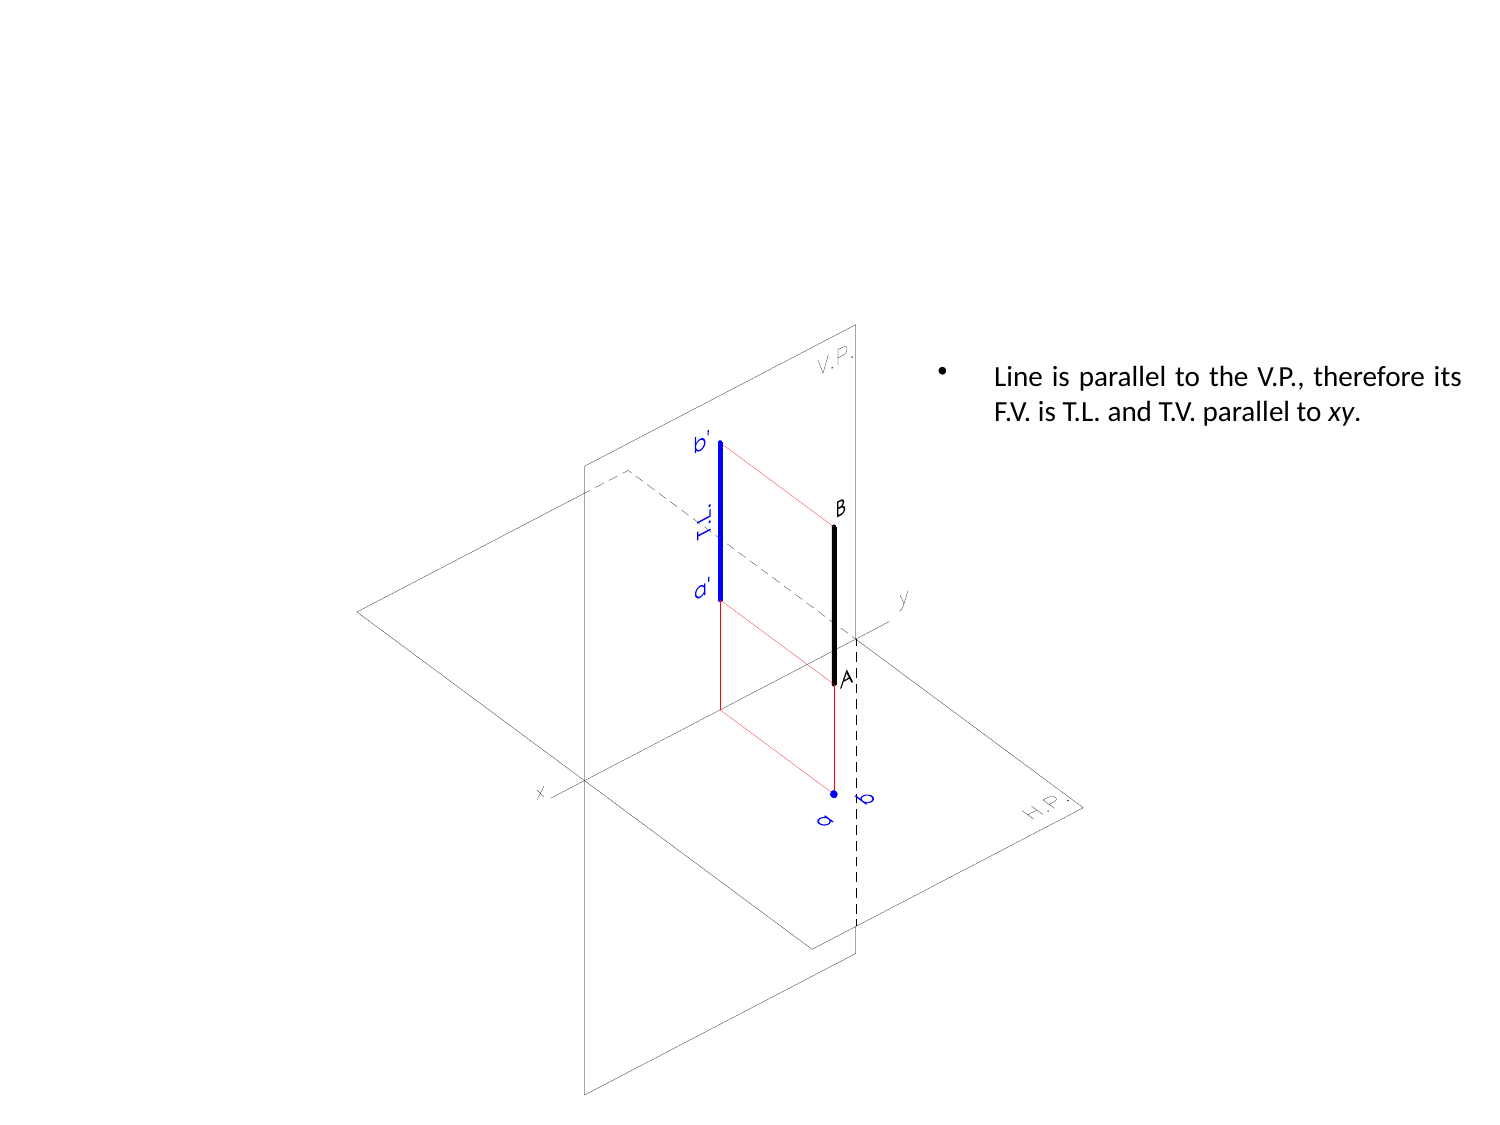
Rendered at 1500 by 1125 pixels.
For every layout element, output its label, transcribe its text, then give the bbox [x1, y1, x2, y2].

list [74, 313, 1426, 1101]
text_box Line is parallel to the V.P., therefore its F.V. is T.L. and T.V. parallel to xy. [1429, 349, 1477, 435]
